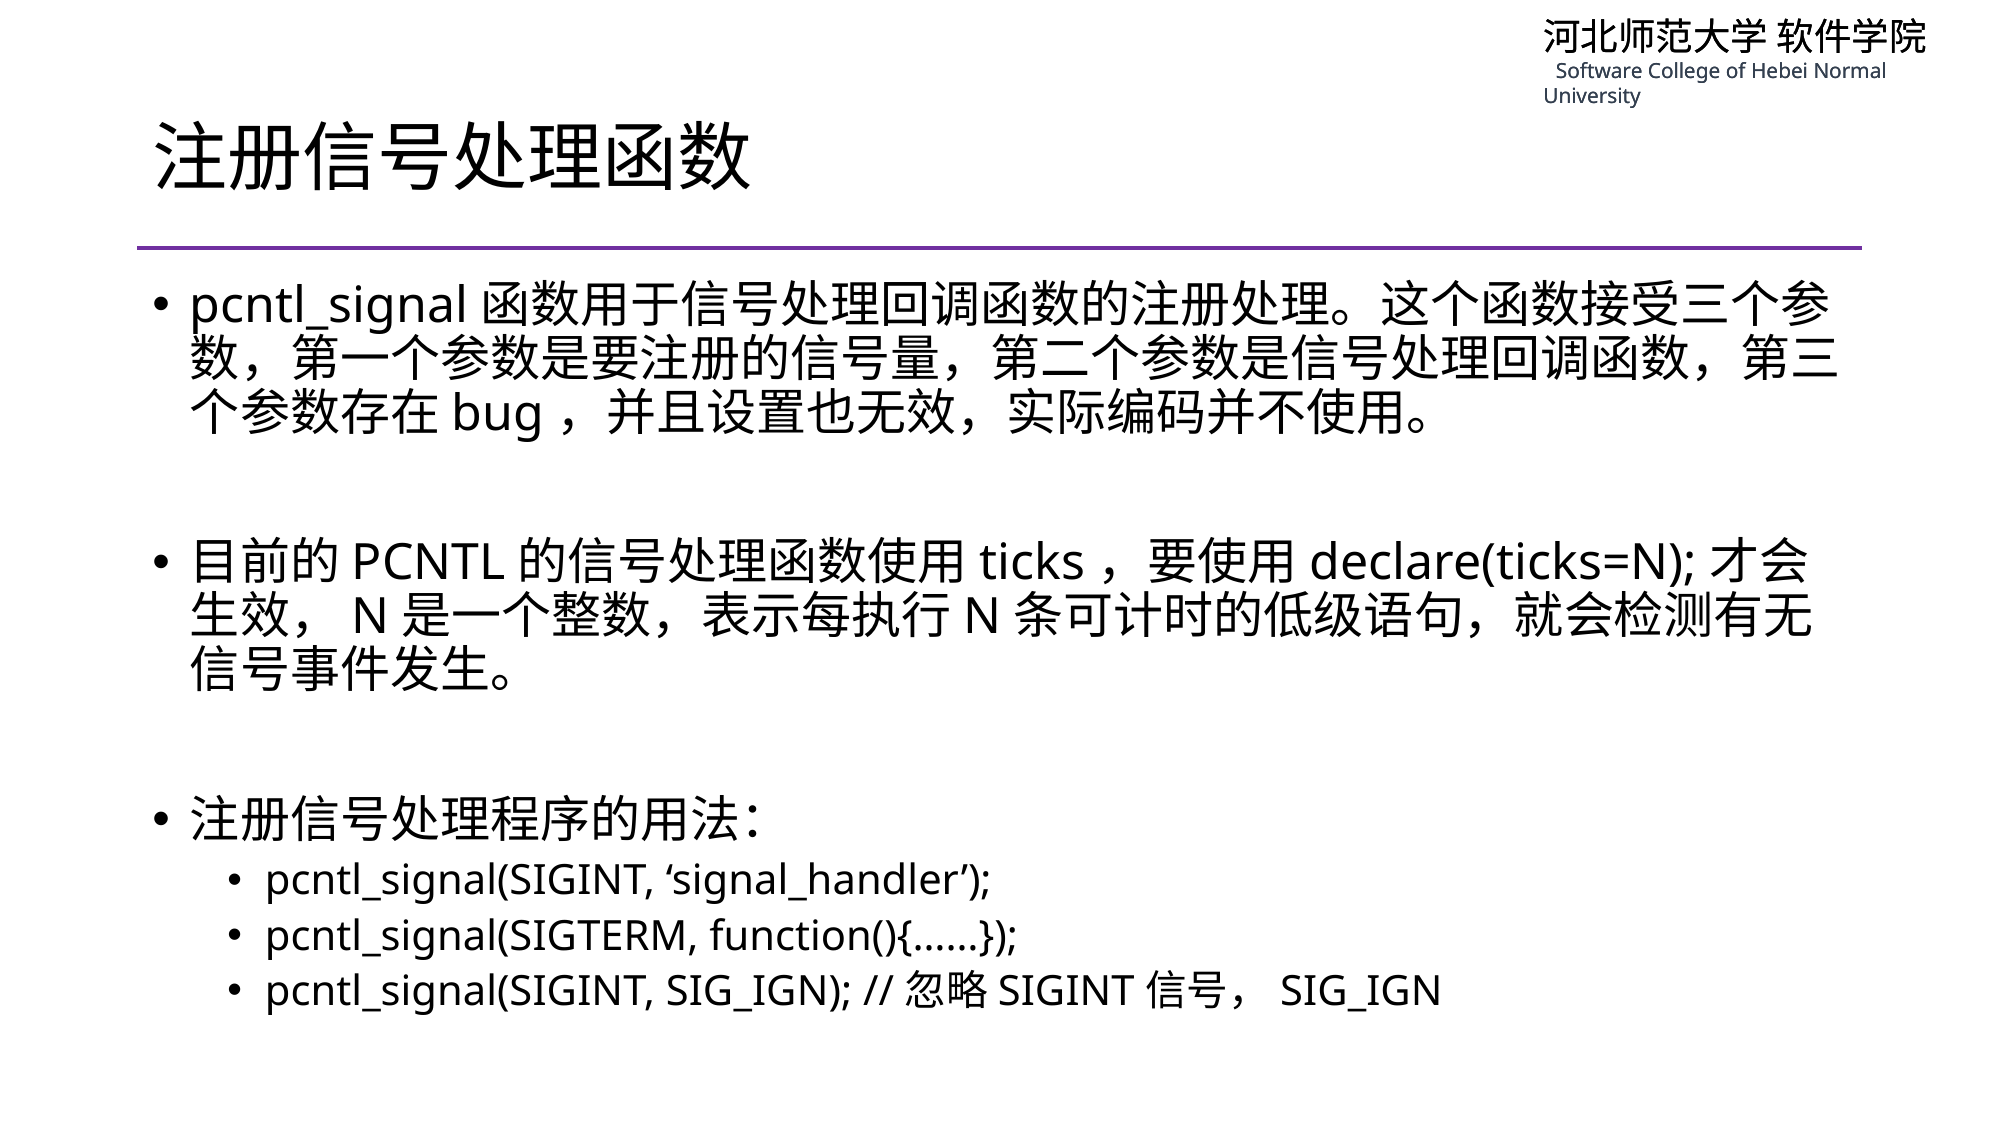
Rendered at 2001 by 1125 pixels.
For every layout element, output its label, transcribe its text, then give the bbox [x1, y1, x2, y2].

list pcntl_signal函数用于信号处理回调函数的注册处理。这个函数接受三个参数，第一个参数是要注册的信号量，第二个参数是信号处理回调函数，第三个参数存在bug，并且设置也无效，实际编码并不使用。 目前的PCNTL的信号处理函数使用ticks，要使用declare(ticks=N);才会生效，N是一个整数，表示每执行N条可计时的低级语句，就会检测有无信号事件发生。 注册信号处理程序的用法： pcntl_signal(SIGINT, ‘signal_handler’); pcntl_signal(SIGTERM, function(){……}); pcntl_signal(SIGINT, SIG_IGN); //忽略SIGINT信号，SIG_IGN [137, 271, 1863, 1068]
title 注册信号处理函数 [137, 112, 1863, 233]
